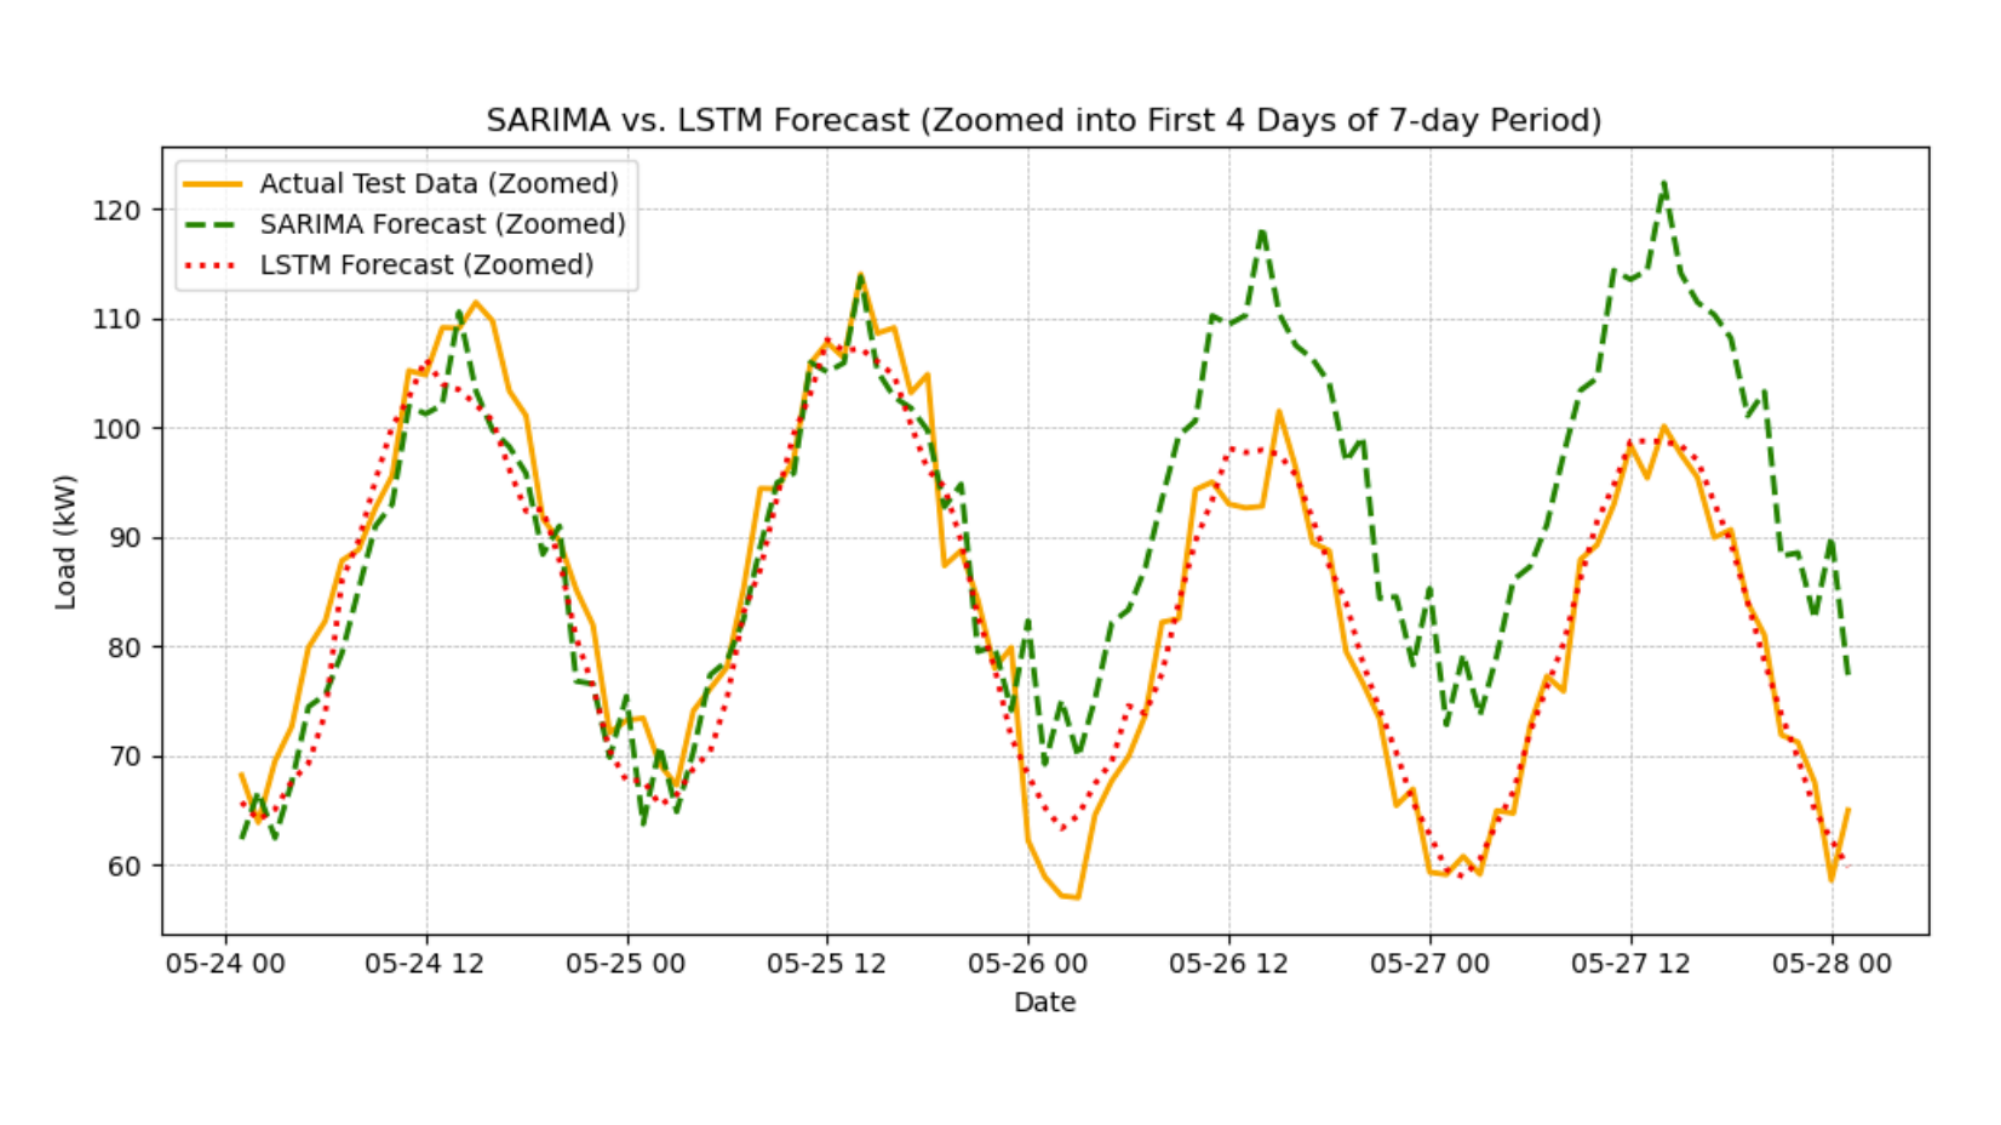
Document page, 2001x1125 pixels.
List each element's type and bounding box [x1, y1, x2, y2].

picture [0, 97, 2000, 1028]
